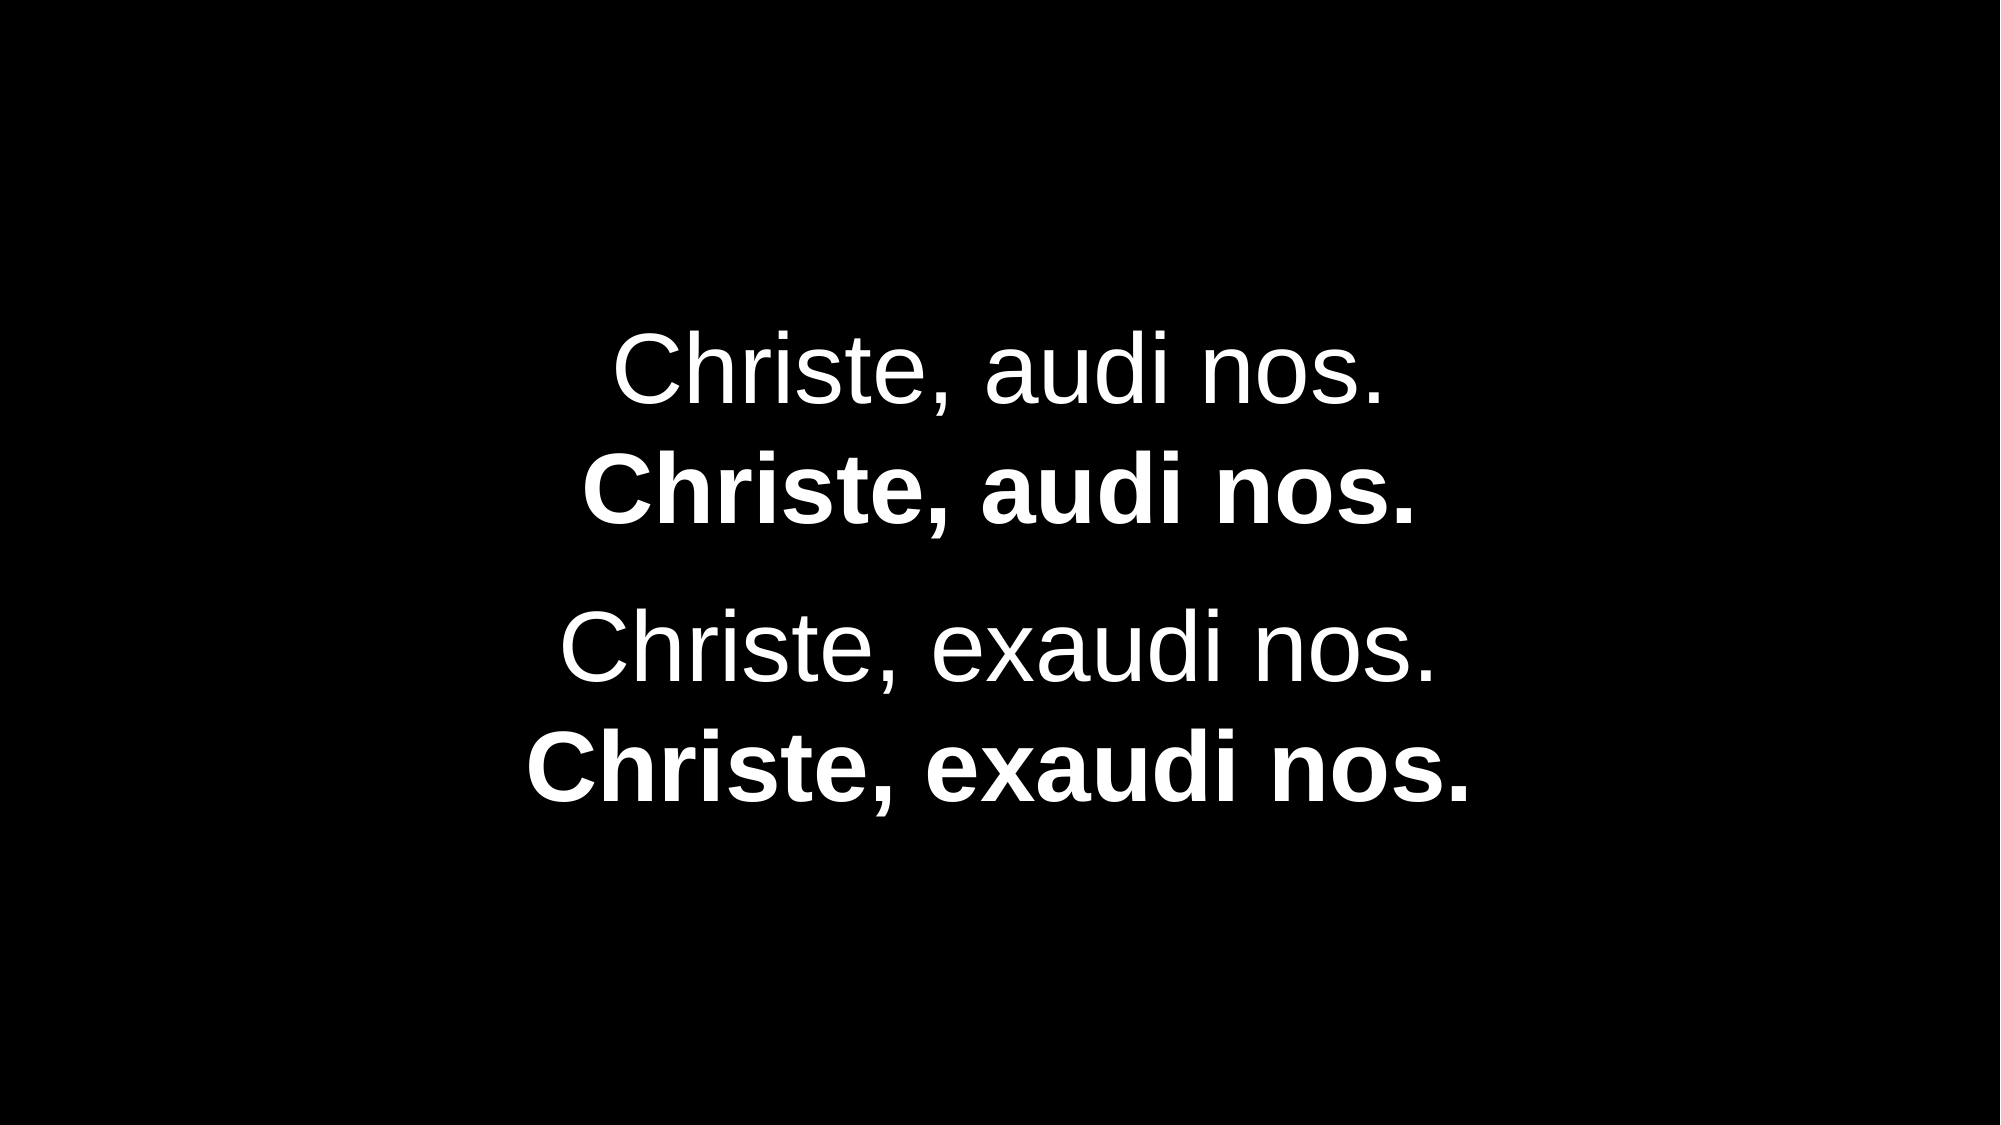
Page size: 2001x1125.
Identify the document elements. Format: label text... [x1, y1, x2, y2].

list Christe, audi nos. Christe, audi nos. Christe, exaudi nos. Christe, exaudi nos. [0, 140, 2000, 985]
